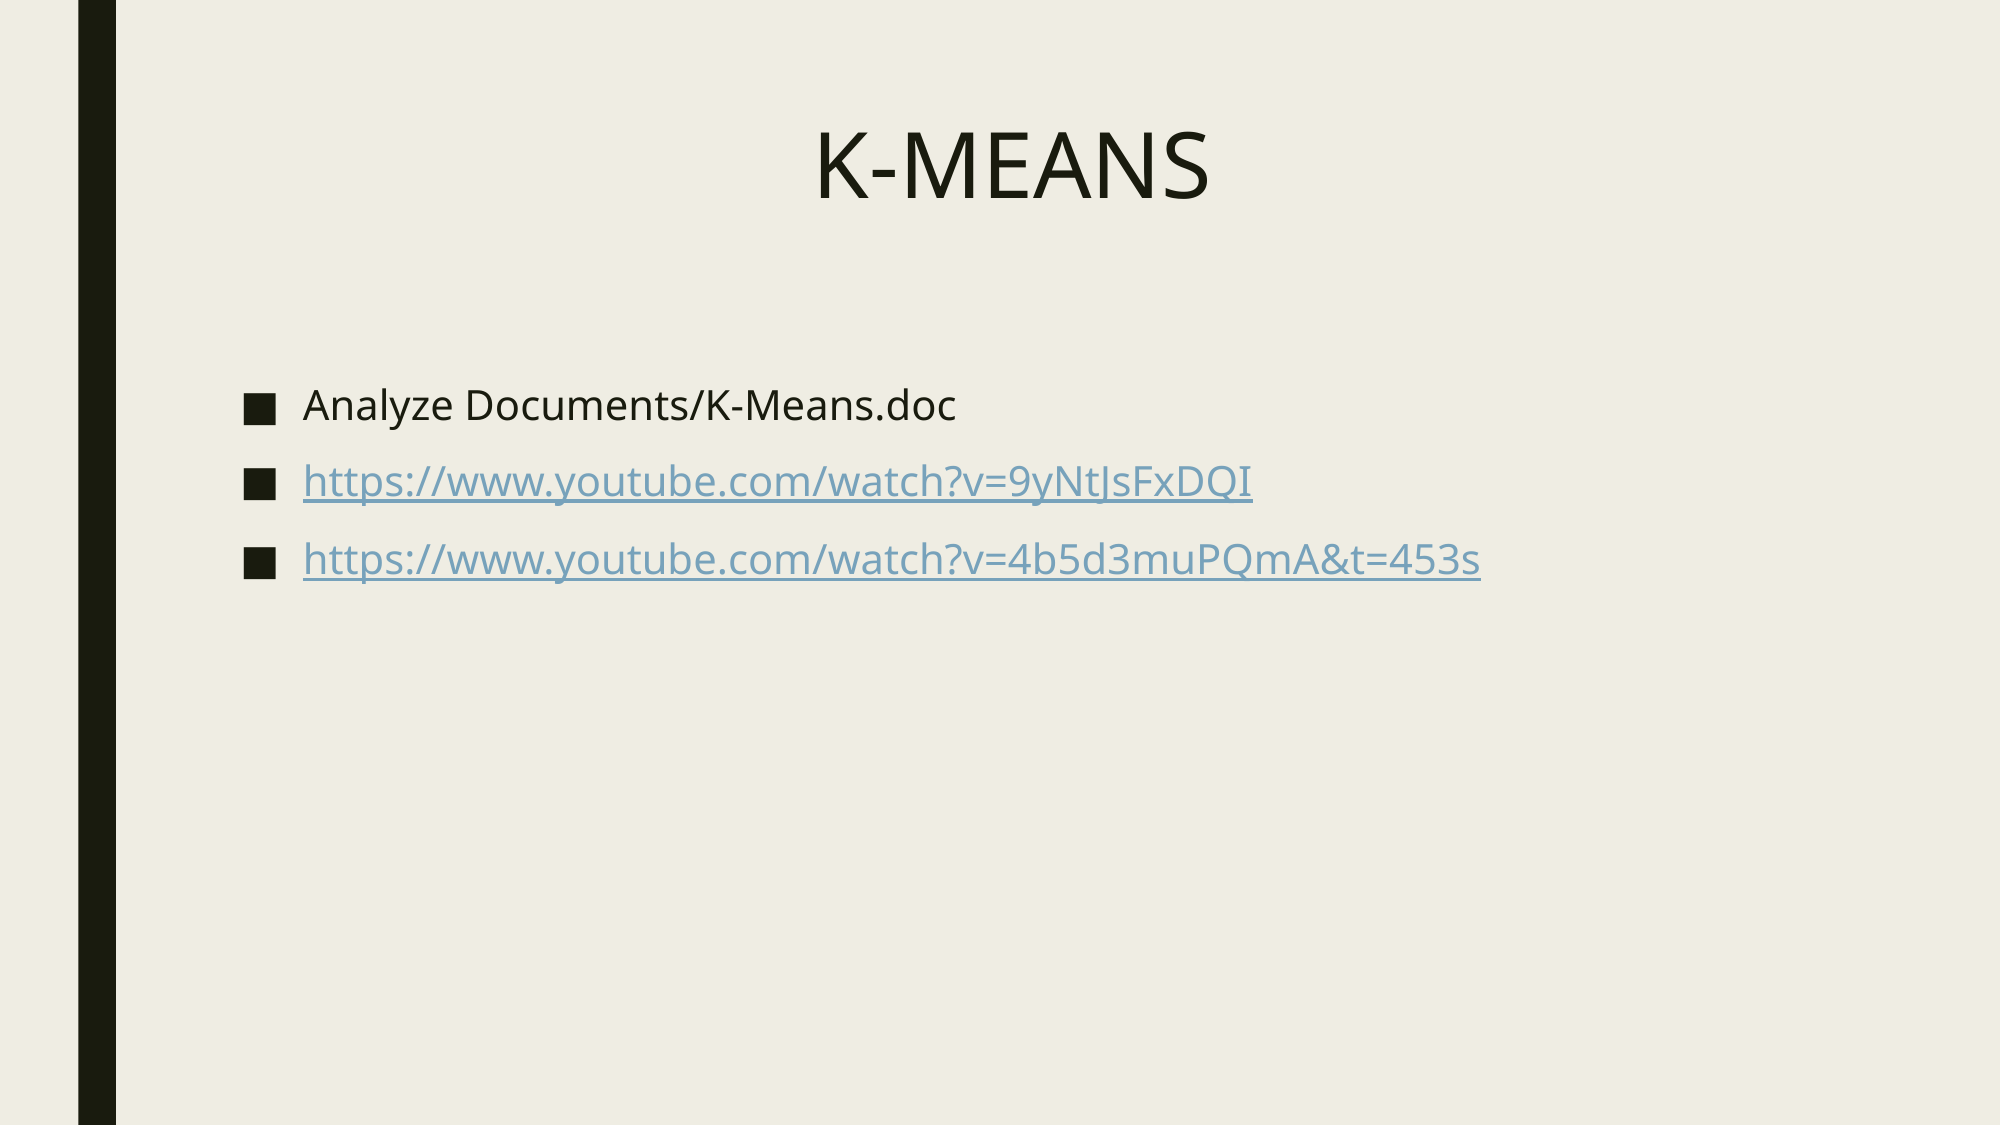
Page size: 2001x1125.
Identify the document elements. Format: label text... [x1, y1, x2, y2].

title K-MEANS [225, 112, 1800, 357]
list Analyze Documents/K-Means.doc https://www.youtube.com/watch?v=9yNtJsFxDQI https://www.youtube.com/watch?v=4b5d3muPQmA&t=453s [225, 375, 1800, 963]
